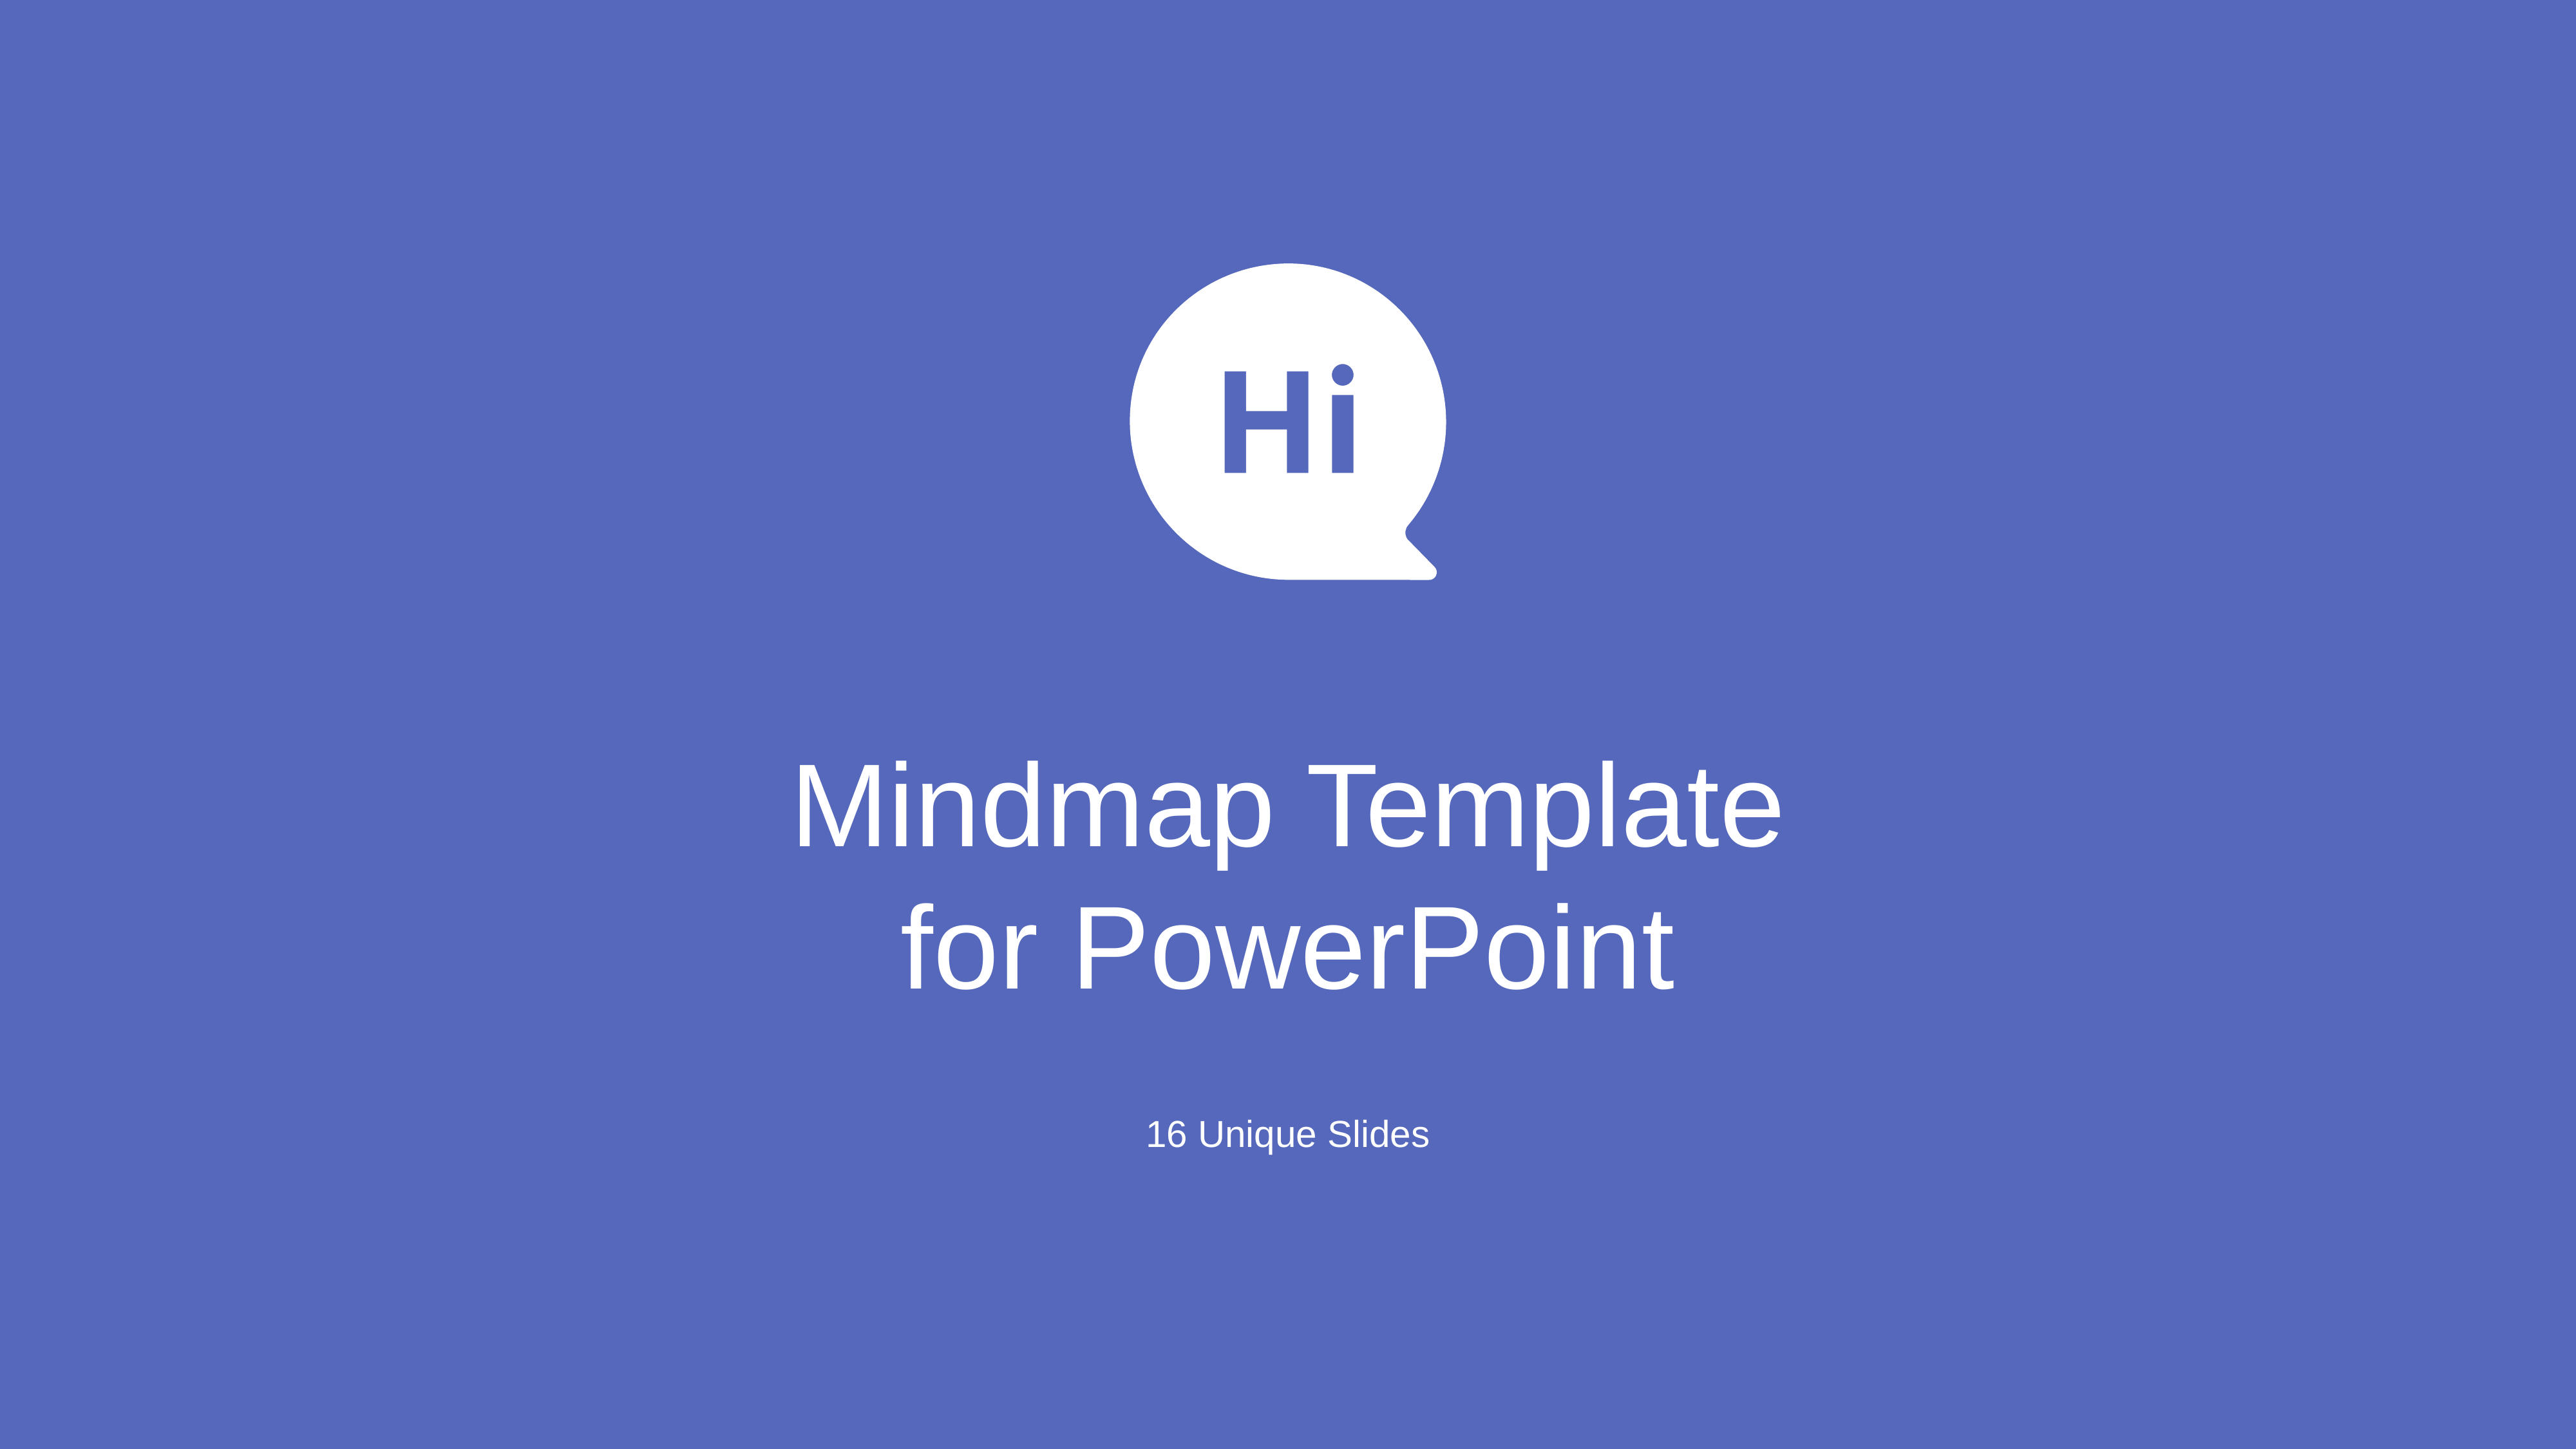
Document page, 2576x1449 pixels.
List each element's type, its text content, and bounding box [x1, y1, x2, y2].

text_box 16 Unique Slides [787, 1104, 1789, 1160]
text_box Mindmap Template for PowerPoint [561, 723, 2015, 1018]
text_box [1130, 263, 1446, 580]
text_box [0, 0, 2576, 1449]
